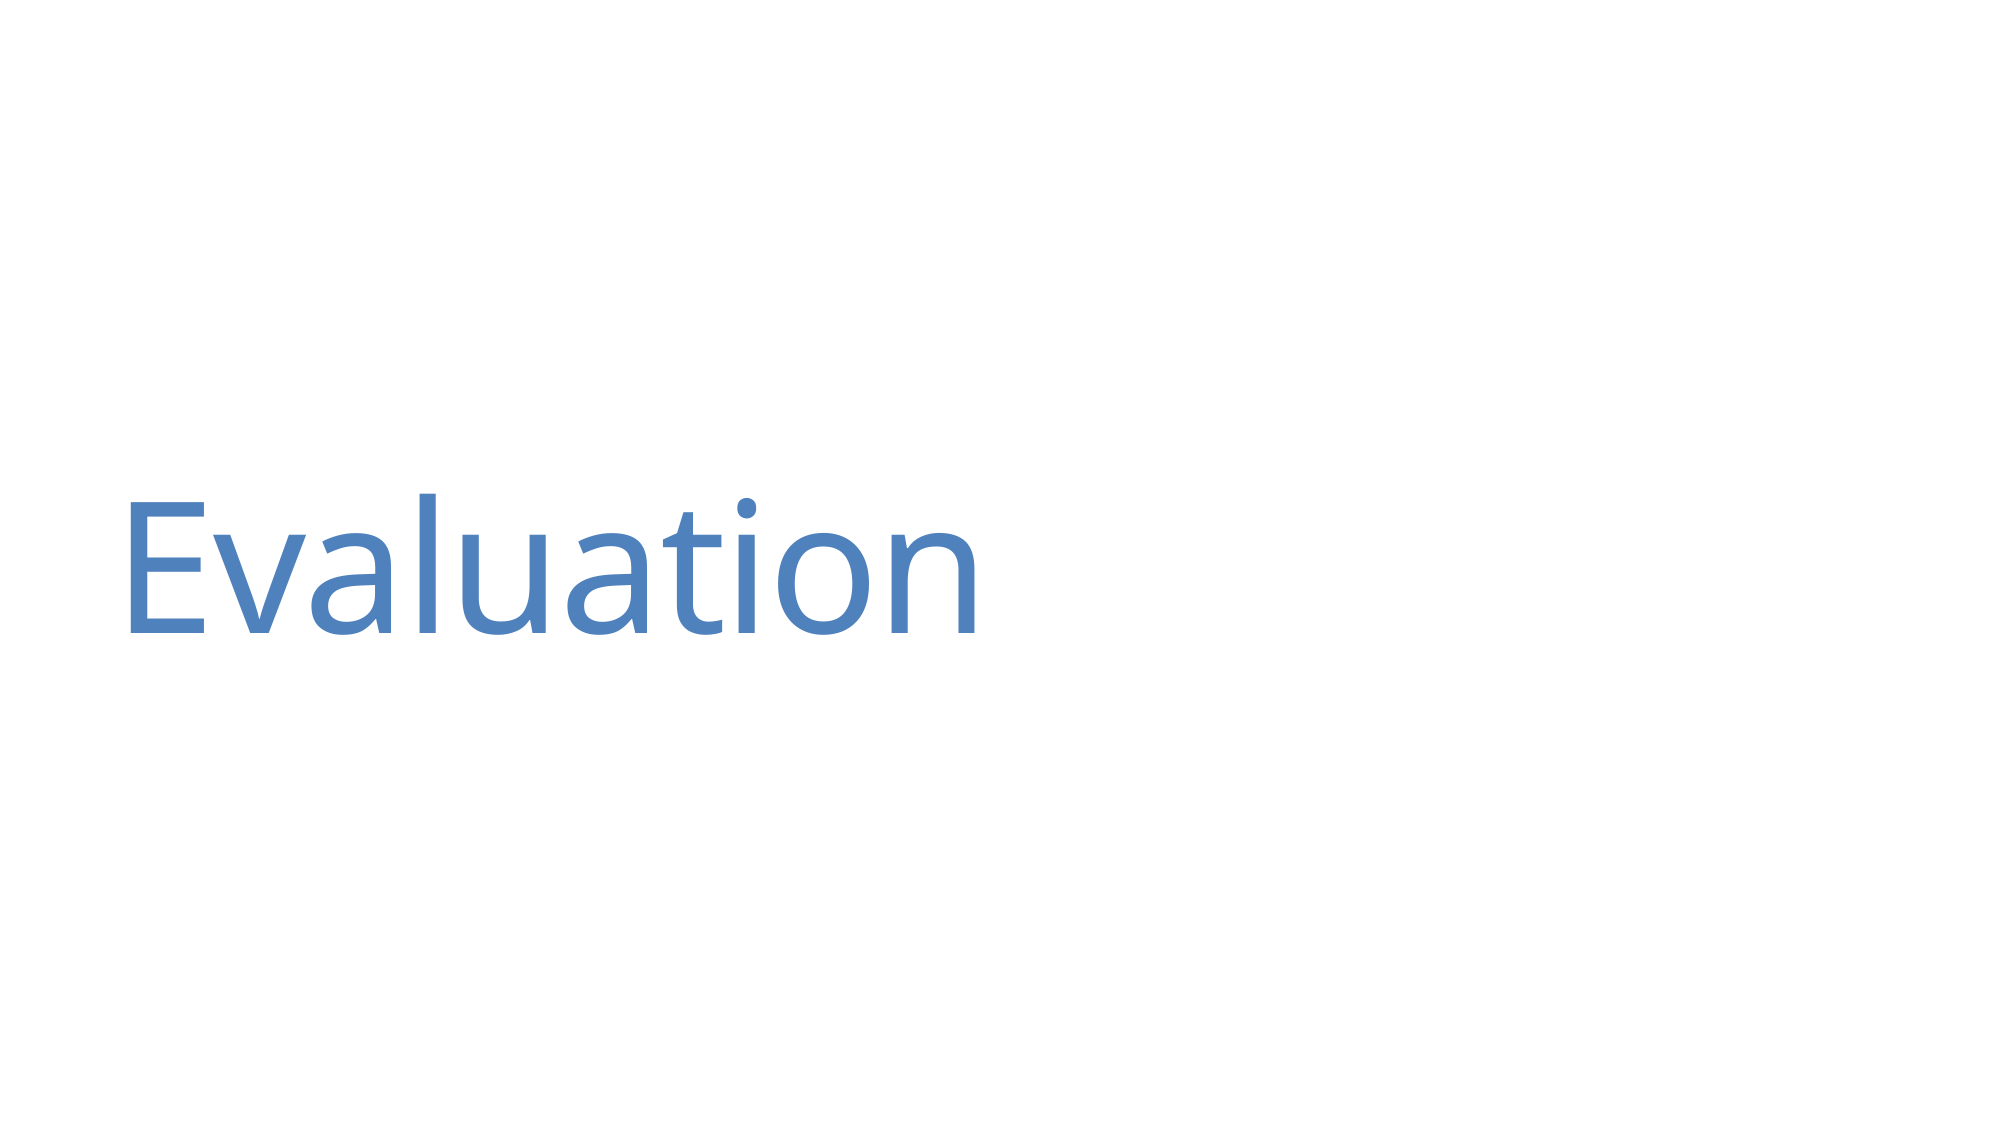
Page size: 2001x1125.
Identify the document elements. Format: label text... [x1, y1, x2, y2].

title Evaluation [98, 125, 1868, 677]
